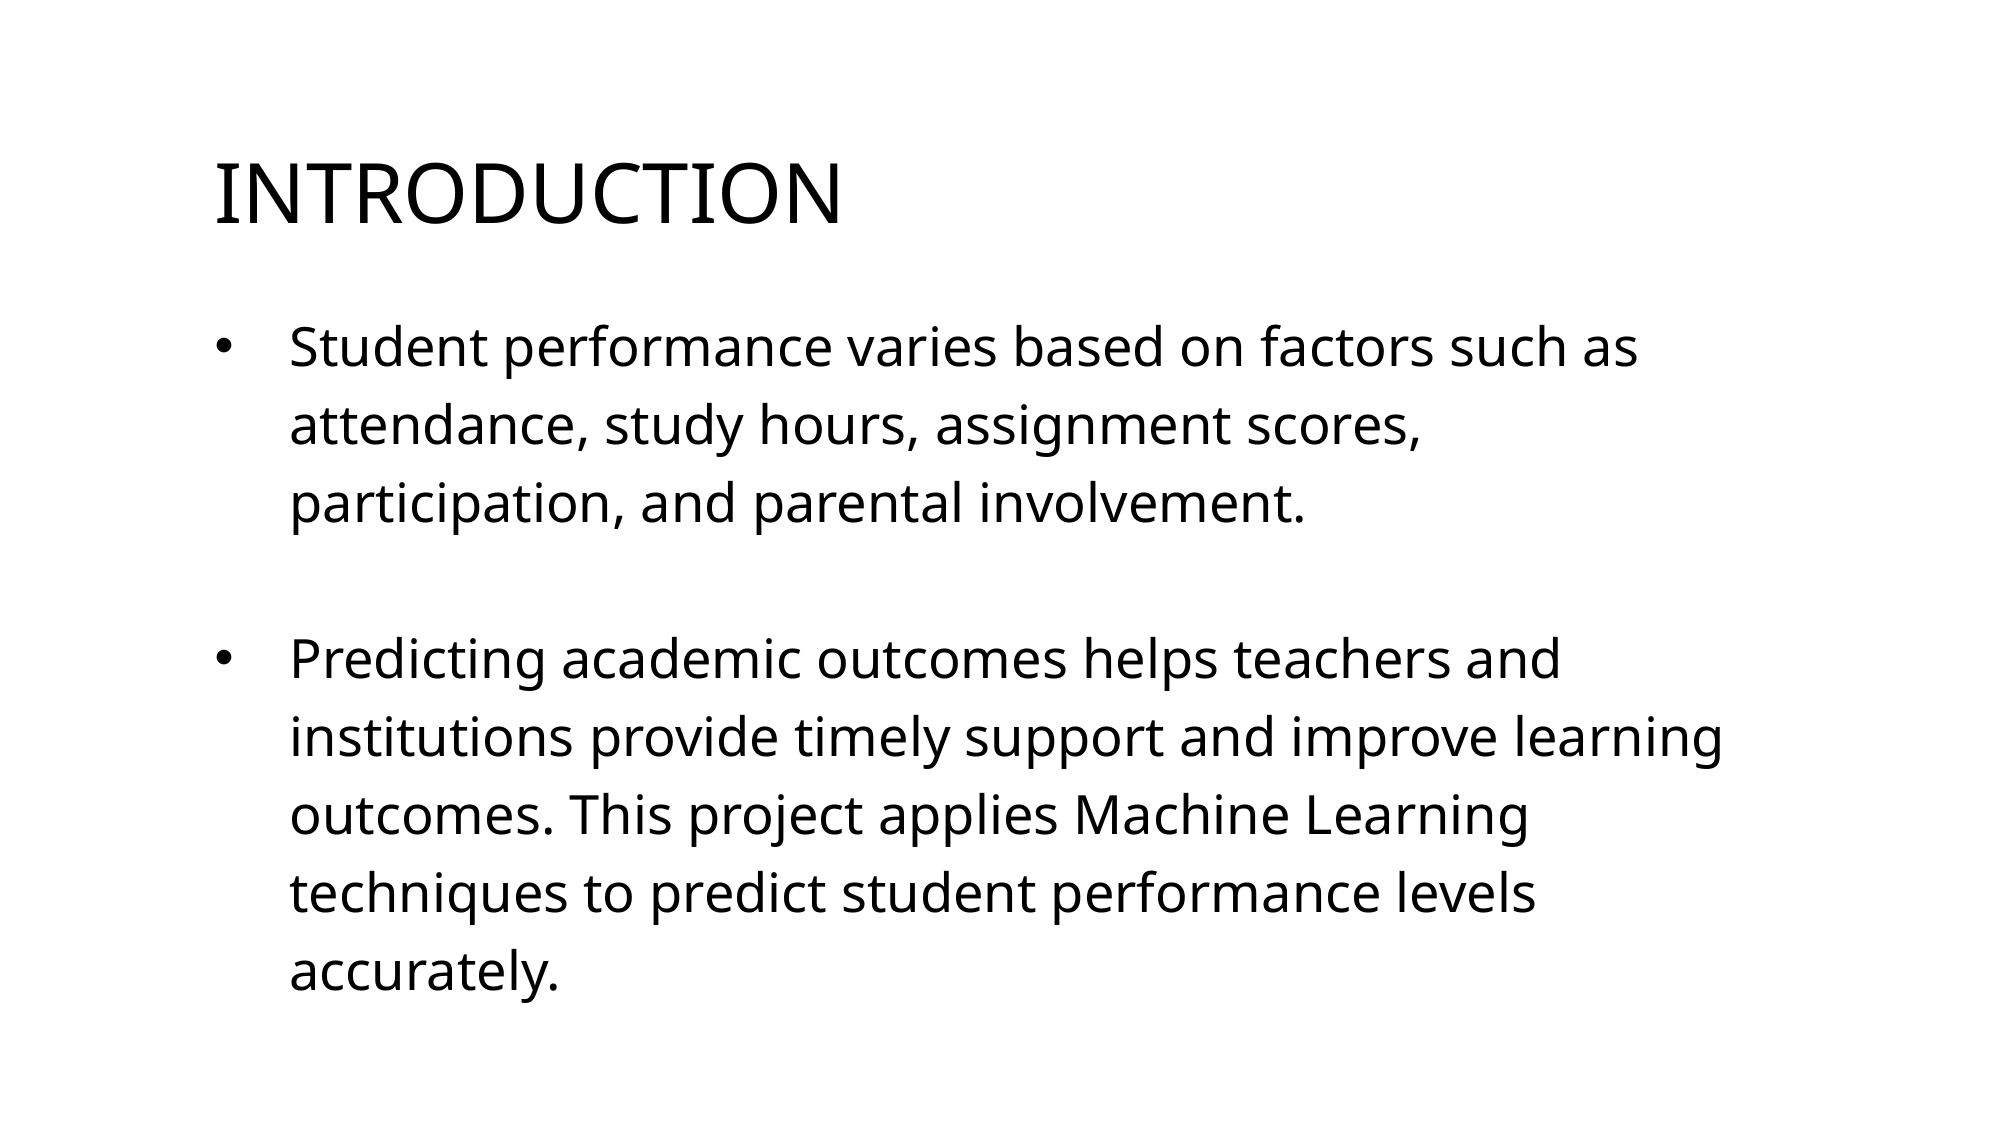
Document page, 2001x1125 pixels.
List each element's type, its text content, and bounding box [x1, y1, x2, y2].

text_box INTRODUCTION [199, 133, 1788, 249]
text_box Student performance varies based on factors such as attendance, study hours, assignment scores, participation, and parental involvement. Predicting academic outcomes helps teachers and institutions provide timely support and improve learning outcomes. This project applies Machine Learning techniques to predict student performance levels accurately. [199, 292, 1788, 1009]
